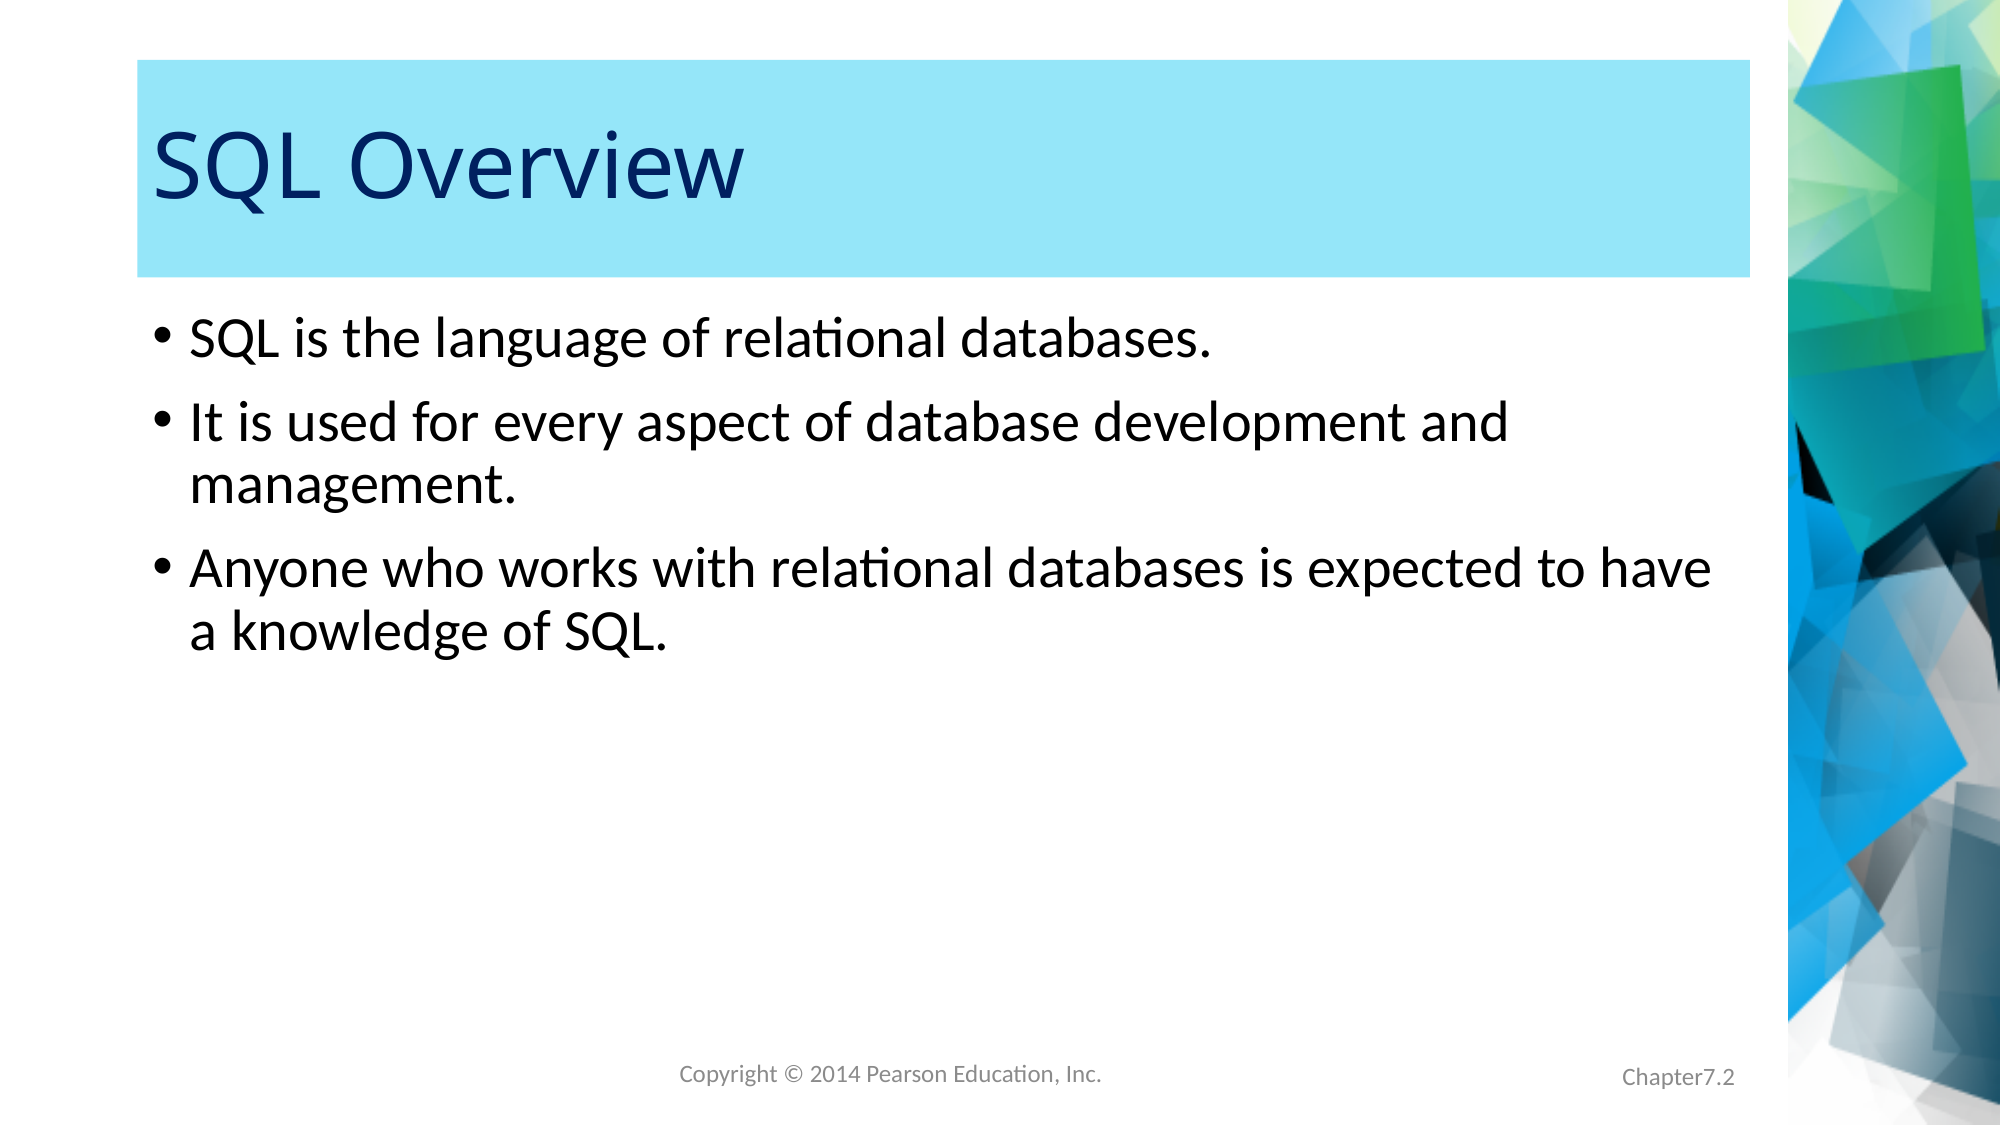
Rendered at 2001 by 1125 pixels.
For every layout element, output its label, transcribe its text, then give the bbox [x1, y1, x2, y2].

list SQL is the language of relational databases. It is used for every aspect of database development and management. Anyone who works with relational databases is expected to have a knowledge of SQL. [137, 299, 1750, 1014]
picture [1788, 462, 2000, 1125]
slide_number Chapter7.2 [1373, 1045, 1750, 1106]
picture [1788, 0, 2000, 552]
title SQL Overview [137, 59, 1750, 278]
